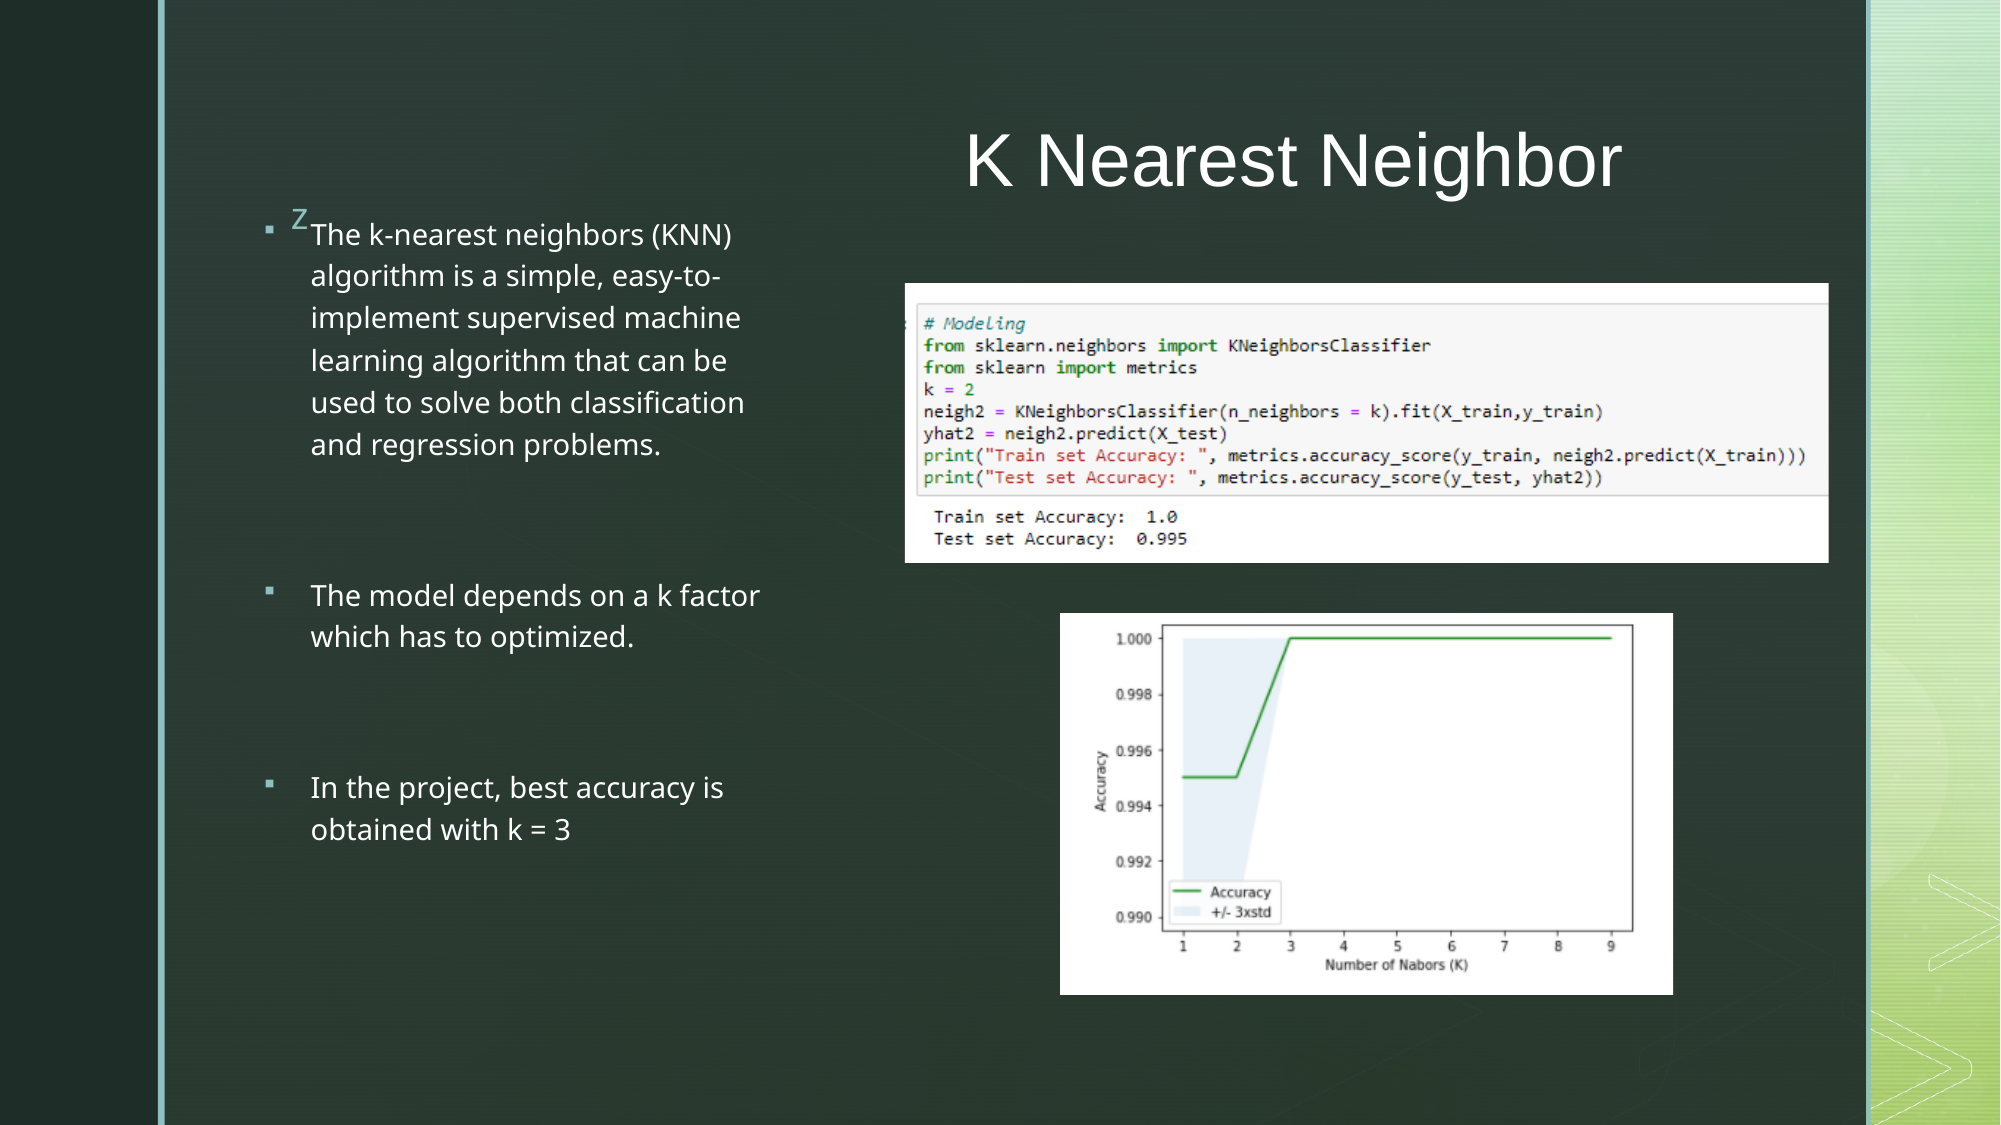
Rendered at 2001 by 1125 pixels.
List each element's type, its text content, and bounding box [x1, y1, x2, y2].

picture [1871, 0, 2001, 1125]
title K Nearest Neighbor [323, 114, 1639, 487]
picture [904, 283, 1829, 563]
picture [1059, 613, 1674, 995]
list The k-nearest neighbors (KNN) algorithm is a simple, easy-to-implement supervised machine learning algorithm that can be used to solve both classification and regression problems. The model depends on a k factor which has to optimized. In the project, best accuracy is obtained with k = 3 [248, 208, 785, 1019]
